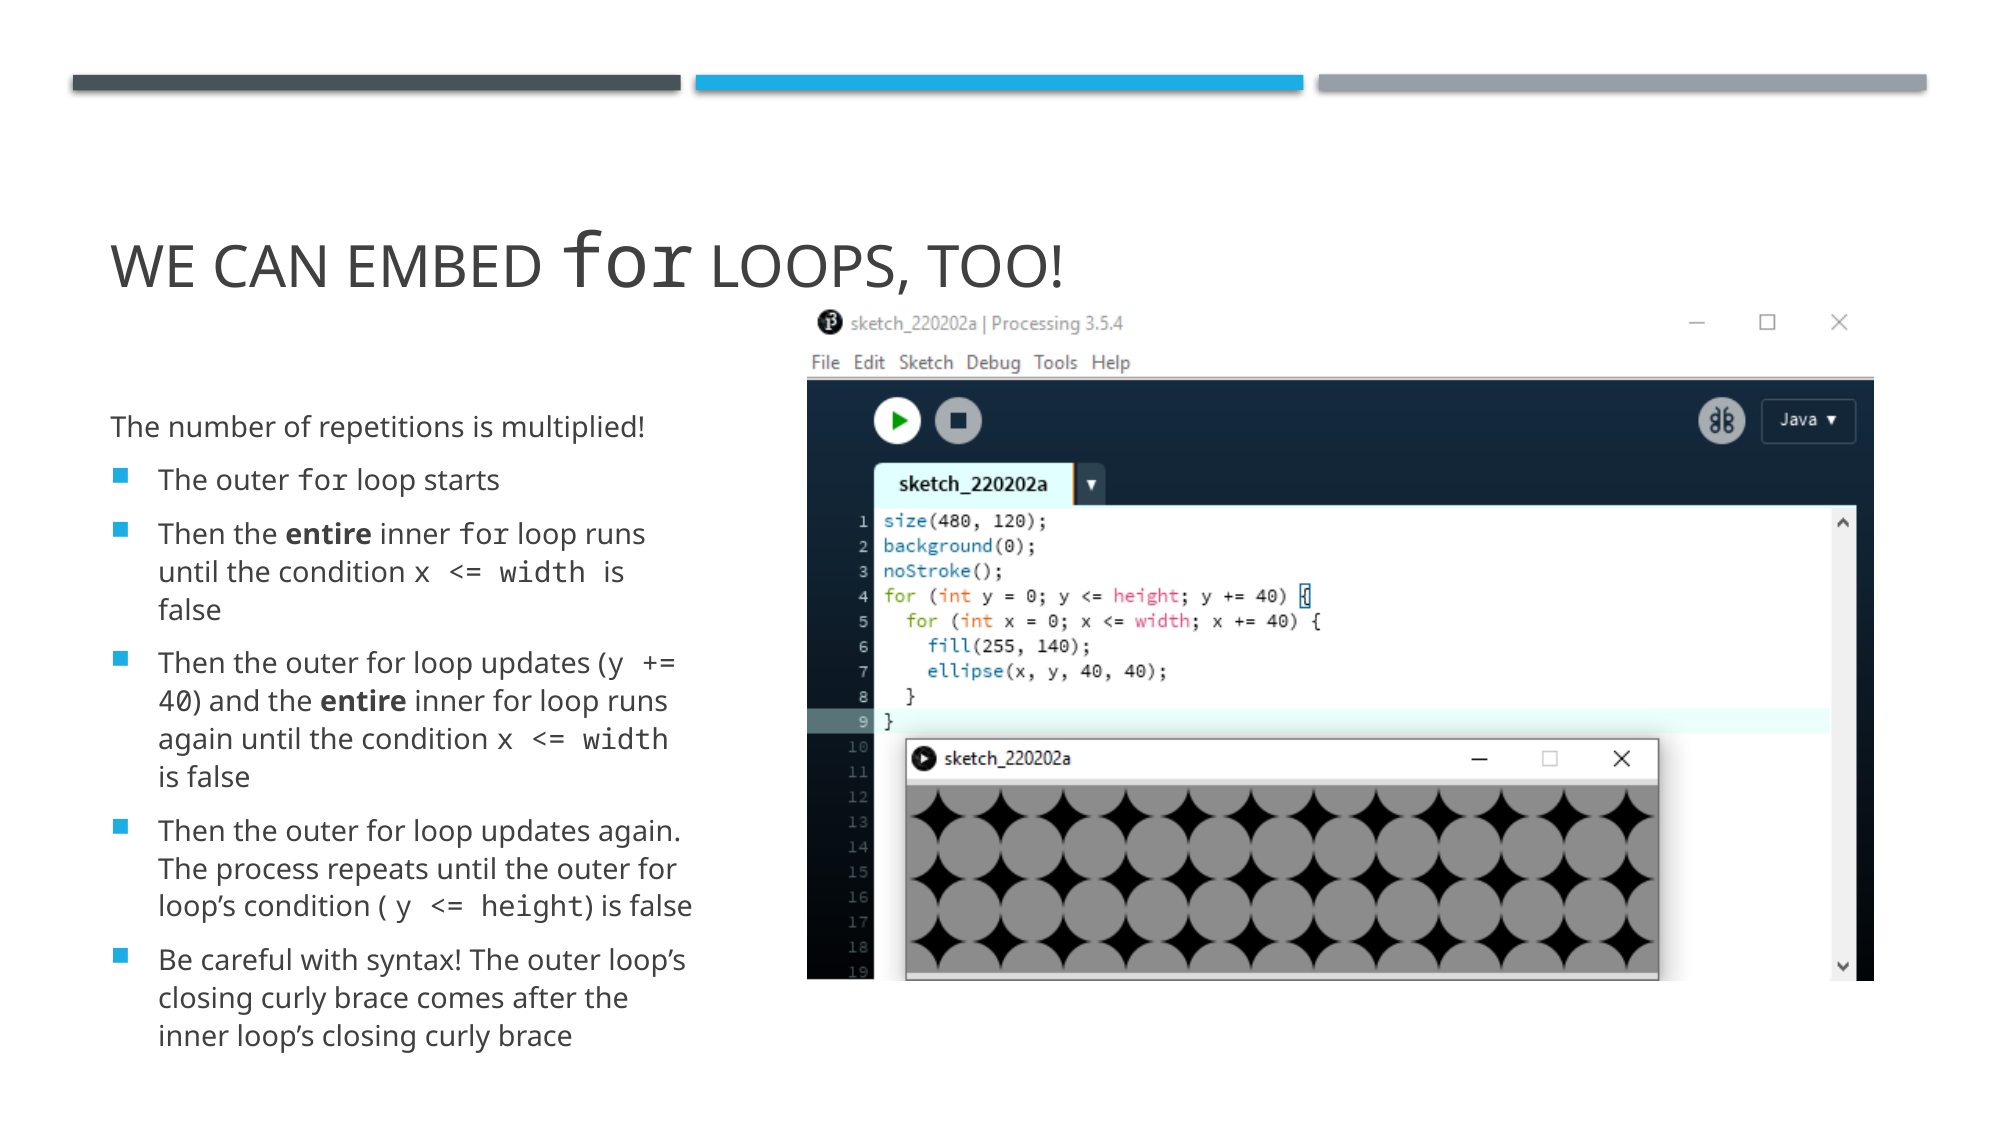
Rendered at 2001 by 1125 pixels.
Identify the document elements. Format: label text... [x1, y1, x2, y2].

picture [806, 301, 1874, 981]
title We can embed for loops, too! [95, 115, 1905, 311]
list The number of repetitions is multiplied! The outer for loop starts Then the entire inner for loop runs until the condition x <= width is false Then the outer for loop updates (y += 40) and the entire inner for loop runs again until the condition x <= width is false Then the outer for loop updates again. The process repeats until the outer for loop’s condition ( y <= height) is false Be careful with syntax! The outer loop’s closing curly brace comes after the inner loop’s closing curly brace [95, 383, 710, 1074]
